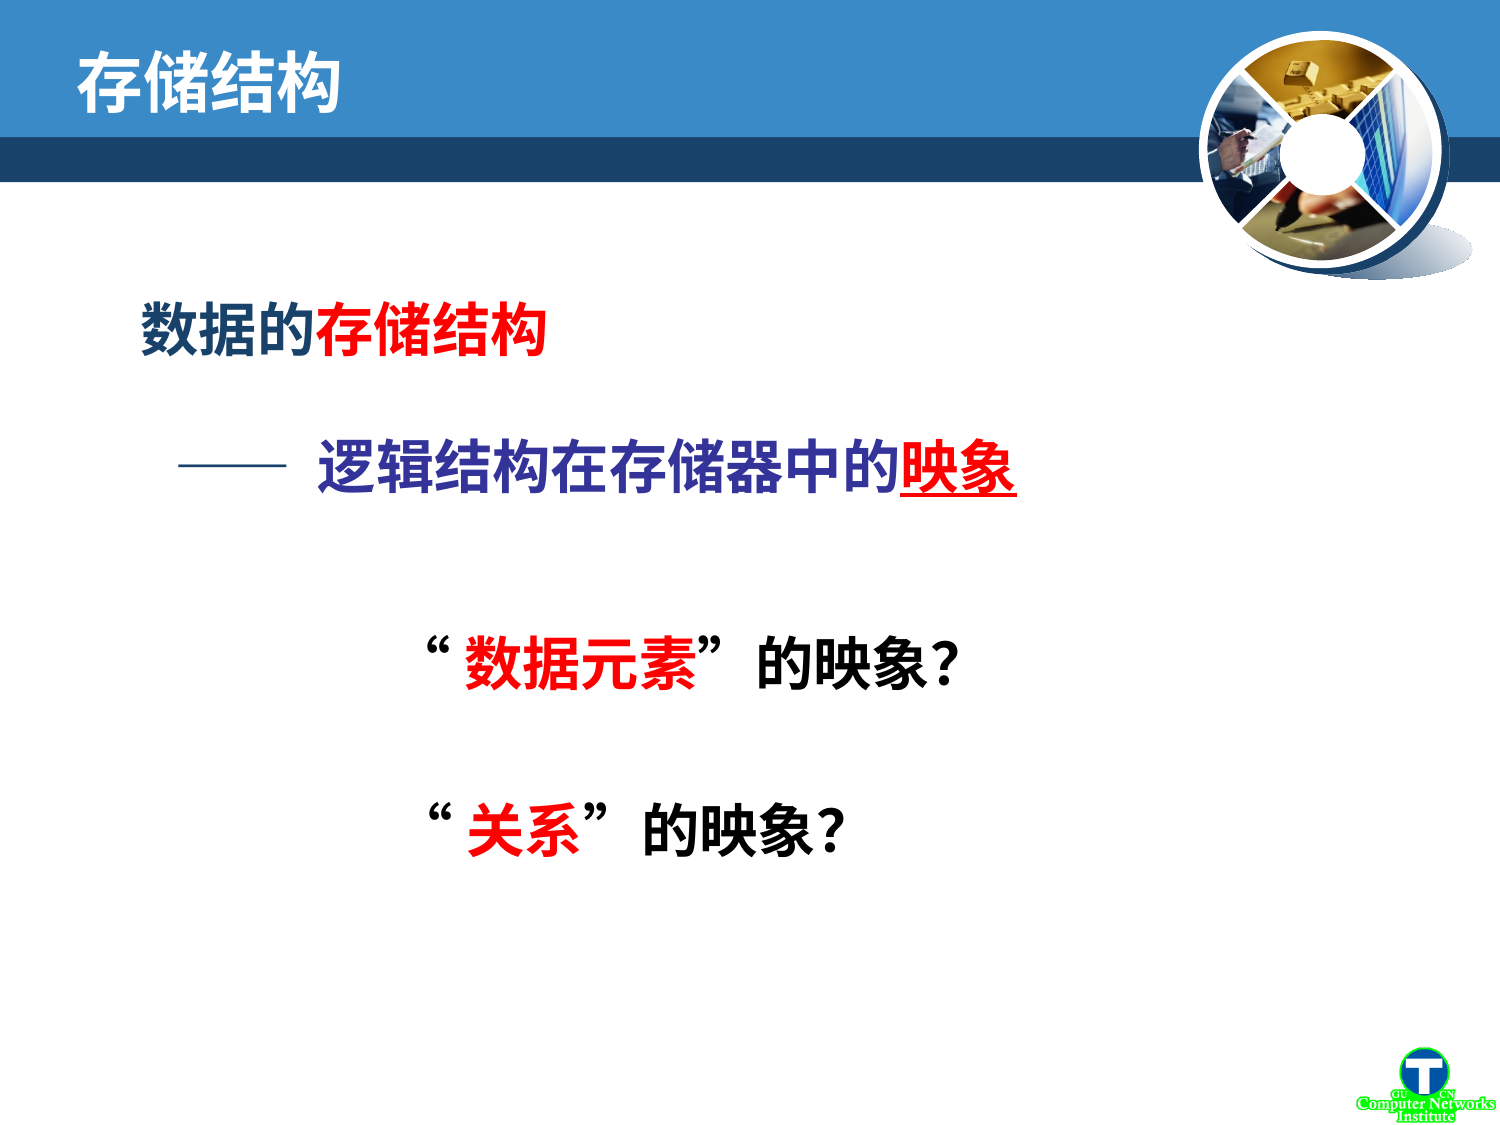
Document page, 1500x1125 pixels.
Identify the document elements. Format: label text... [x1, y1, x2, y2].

text_box 存储结构 [61, 33, 865, 129]
text_box —— 逻辑结构在存储器中的映象 [159, 408, 1460, 508]
picture [1349, 73, 1433, 227]
text_box “关系”的映象？ [379, 786, 890, 872]
picture [1207, 74, 1292, 224]
picture [1244, 40, 1394, 122]
text_box “数据元素”的映象？ [377, 619, 1004, 705]
text_box 数据的存储结构 [126, 286, 577, 371]
picture [1354, 1045, 1497, 1125]
picture [1242, 181, 1396, 261]
